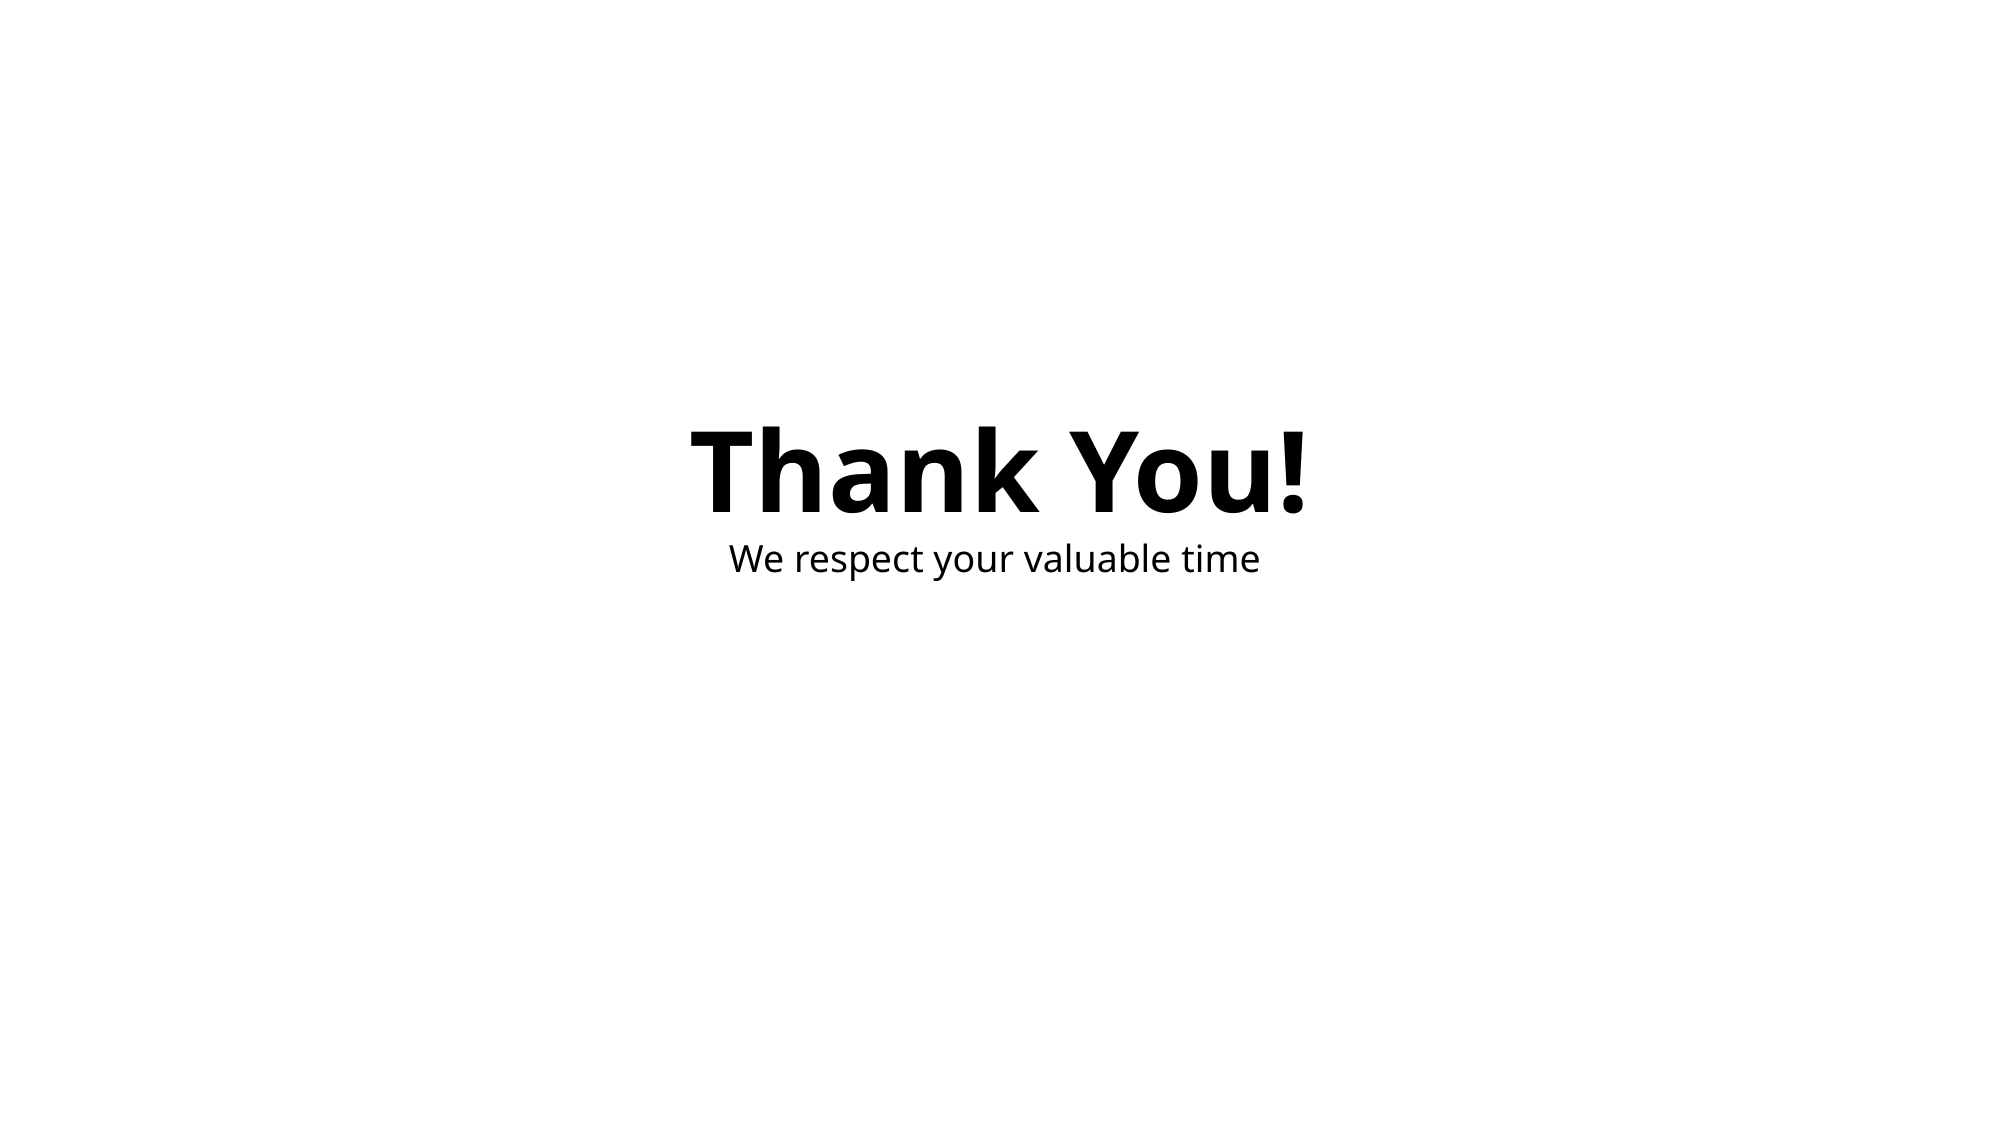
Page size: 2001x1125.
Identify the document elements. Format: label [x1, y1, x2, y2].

text_box [272, 257, 1728, 807]
